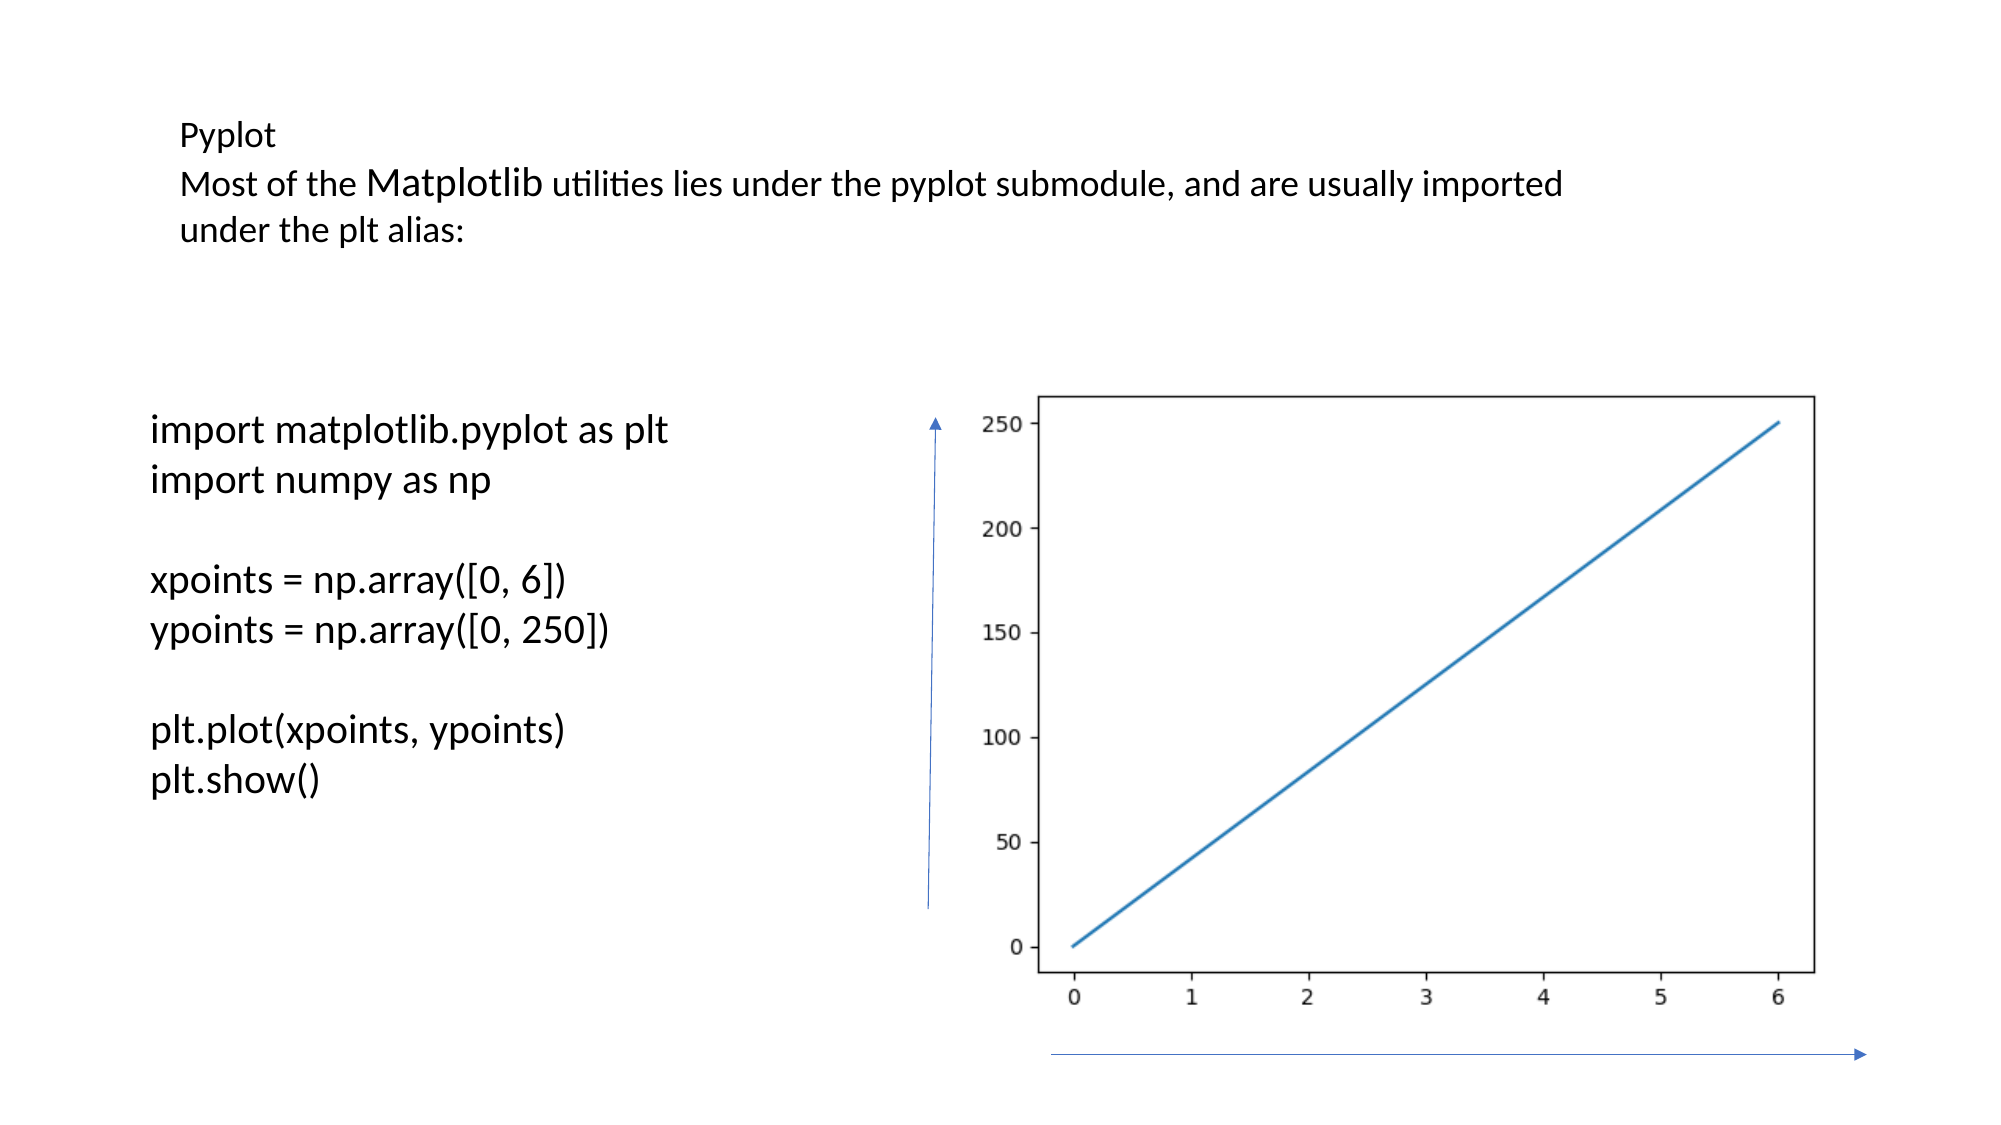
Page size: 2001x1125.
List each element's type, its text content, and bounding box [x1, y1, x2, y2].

picture [913, 307, 1914, 1055]
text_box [928, 417, 936, 910]
text_box import matplotlib.pyplot as plt import numpy as np xpoints = np.array([0, 6]) ypoints = np.array([0, 250]) plt.plot(xpoints, ypoints) plt.show() [135, 394, 913, 809]
text_box Pyplot Most of the Matplotlib utilities lies under the pyplot submodule, and are usually imported under the plt alias: [164, 102, 1624, 258]
